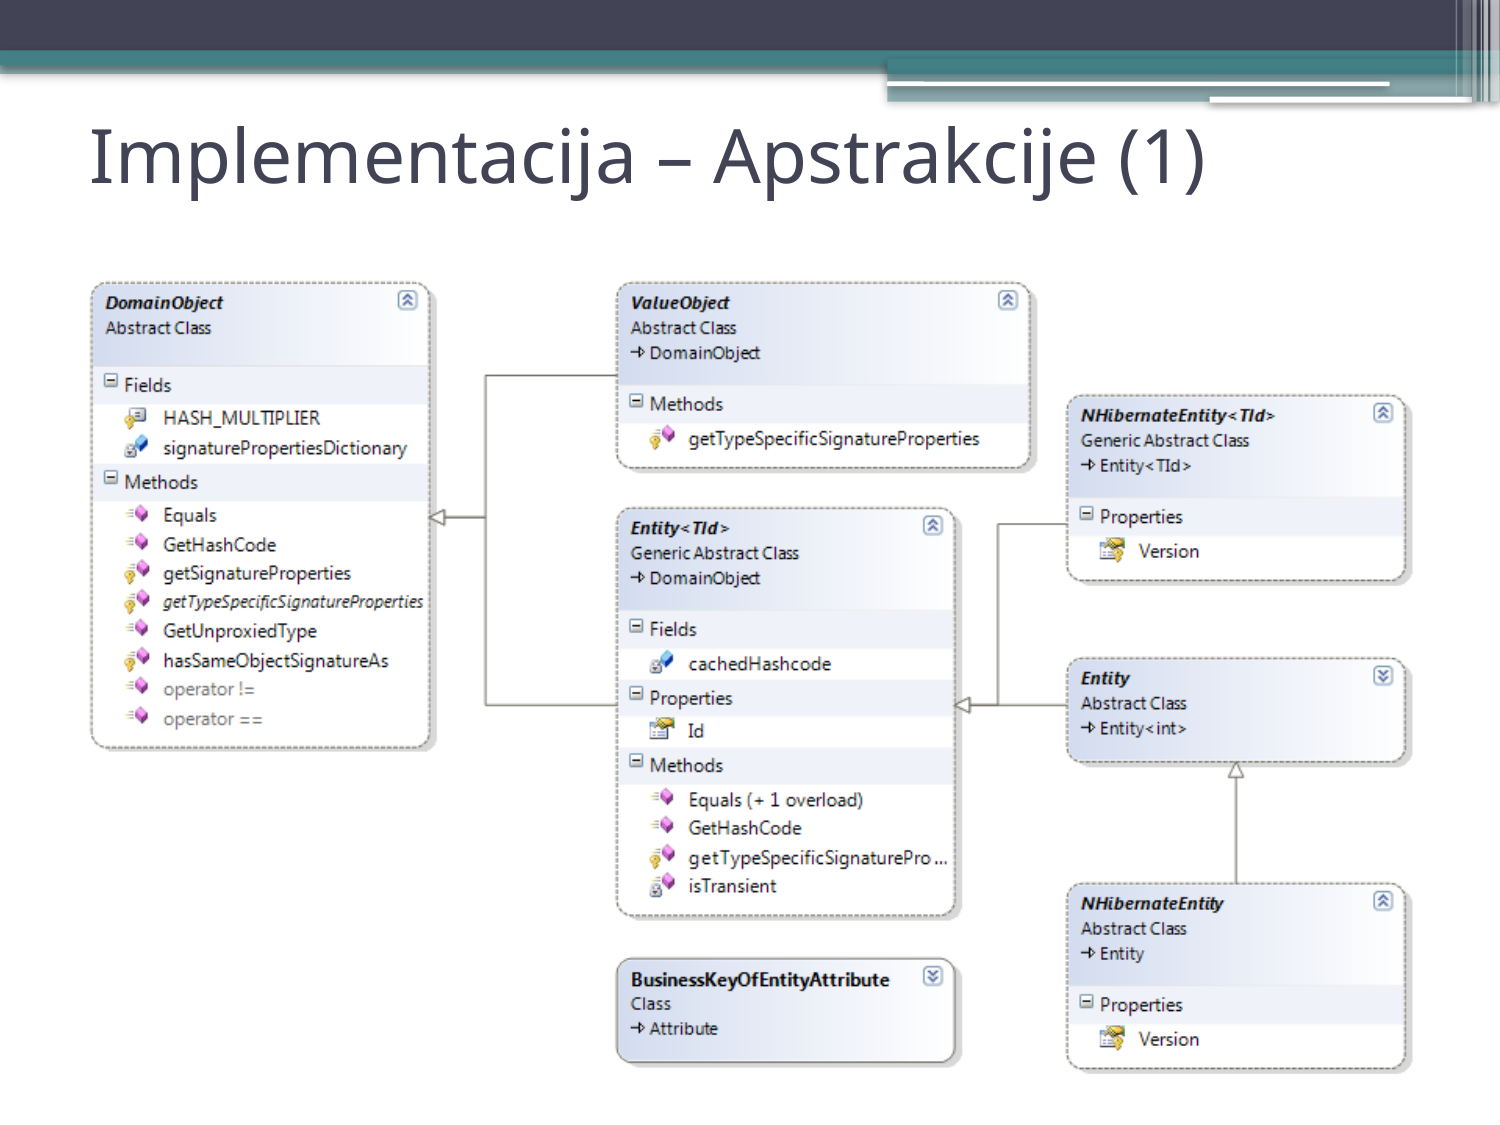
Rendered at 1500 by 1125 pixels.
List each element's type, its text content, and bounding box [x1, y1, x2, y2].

picture [76, 266, 1420, 1082]
title Implementacija – Apstrakcije (1) [75, 66, 1425, 242]
